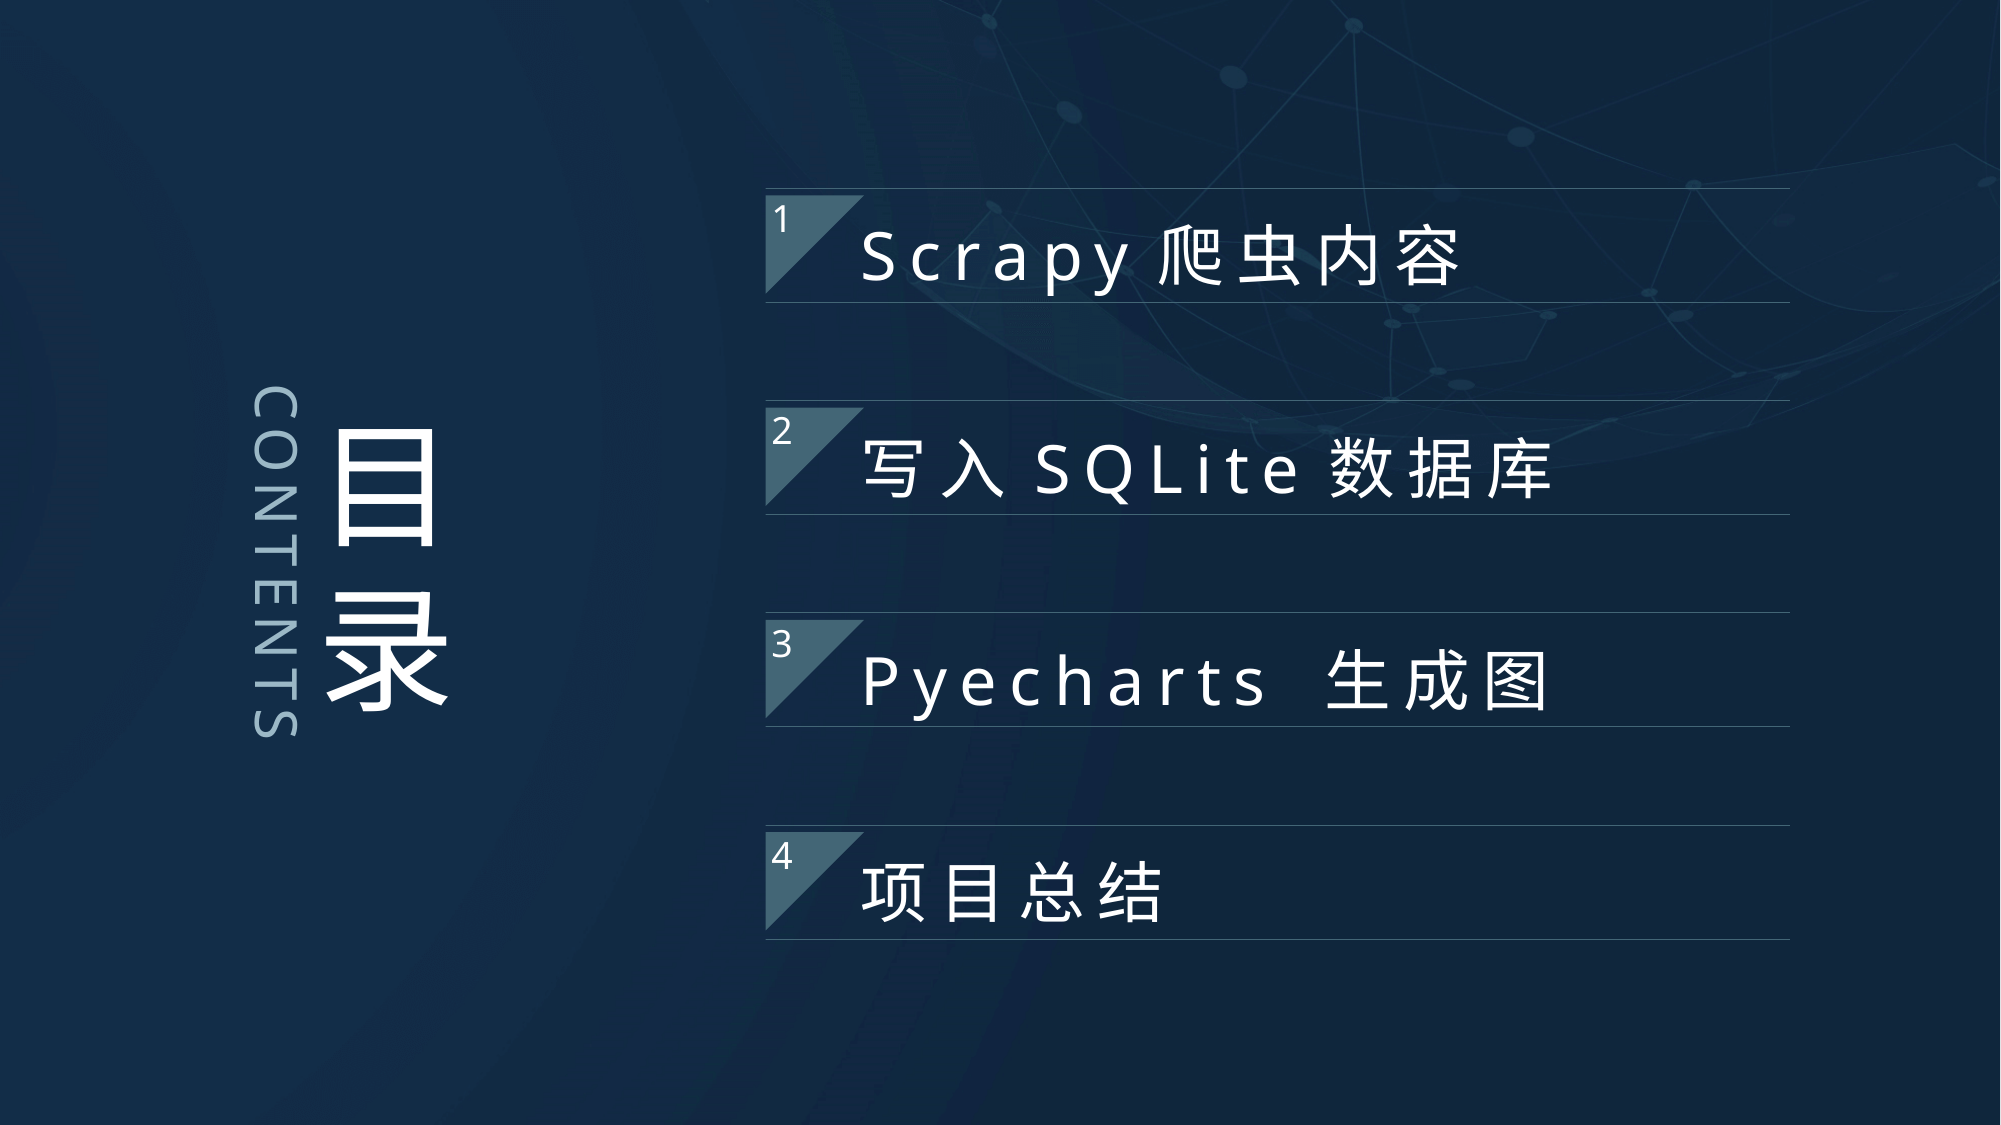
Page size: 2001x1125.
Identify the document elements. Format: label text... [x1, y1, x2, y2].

picture [0, 0, 2001, 1125]
text_box 目 录 [321, 337, 504, 790]
text_box CONTENTS [236, 259, 321, 866]
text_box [765, 187, 1791, 940]
